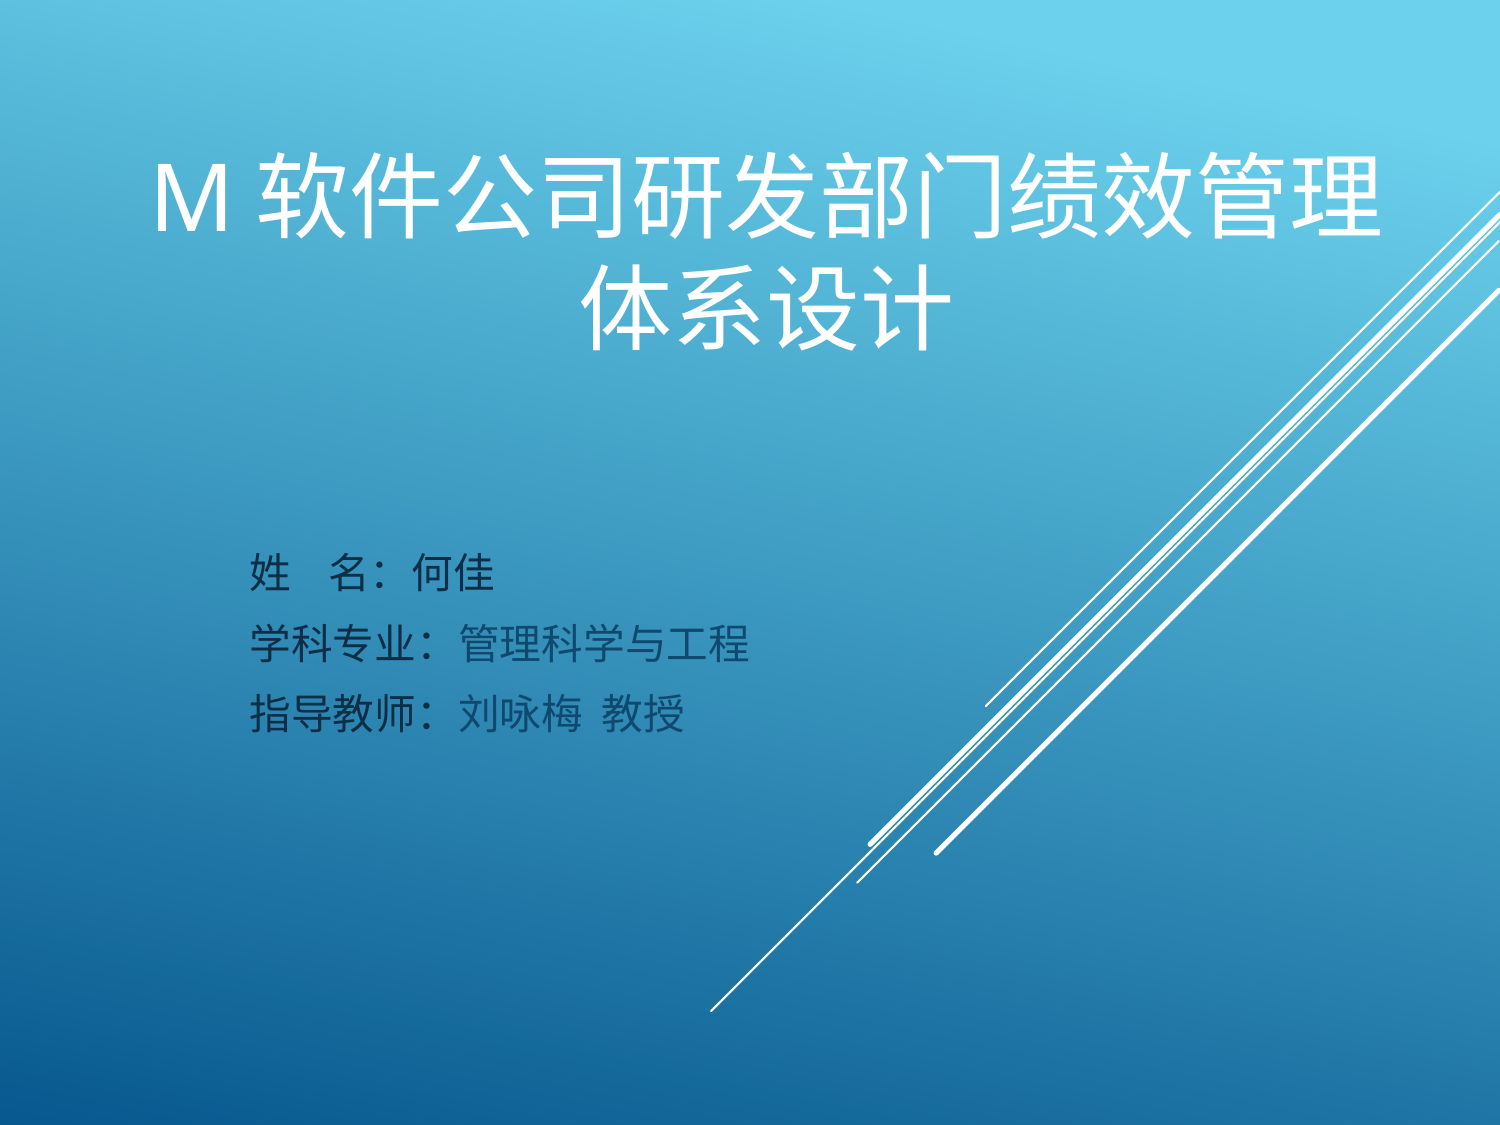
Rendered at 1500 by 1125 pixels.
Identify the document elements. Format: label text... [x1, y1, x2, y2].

title M软件公司研发部门绩效管理体系设计 [128, 128, 1404, 370]
subtitle 姓 名：何佳 学科专业：管理科学与工程 指导教师：刘咏梅 教授 [234, 539, 1285, 827]
